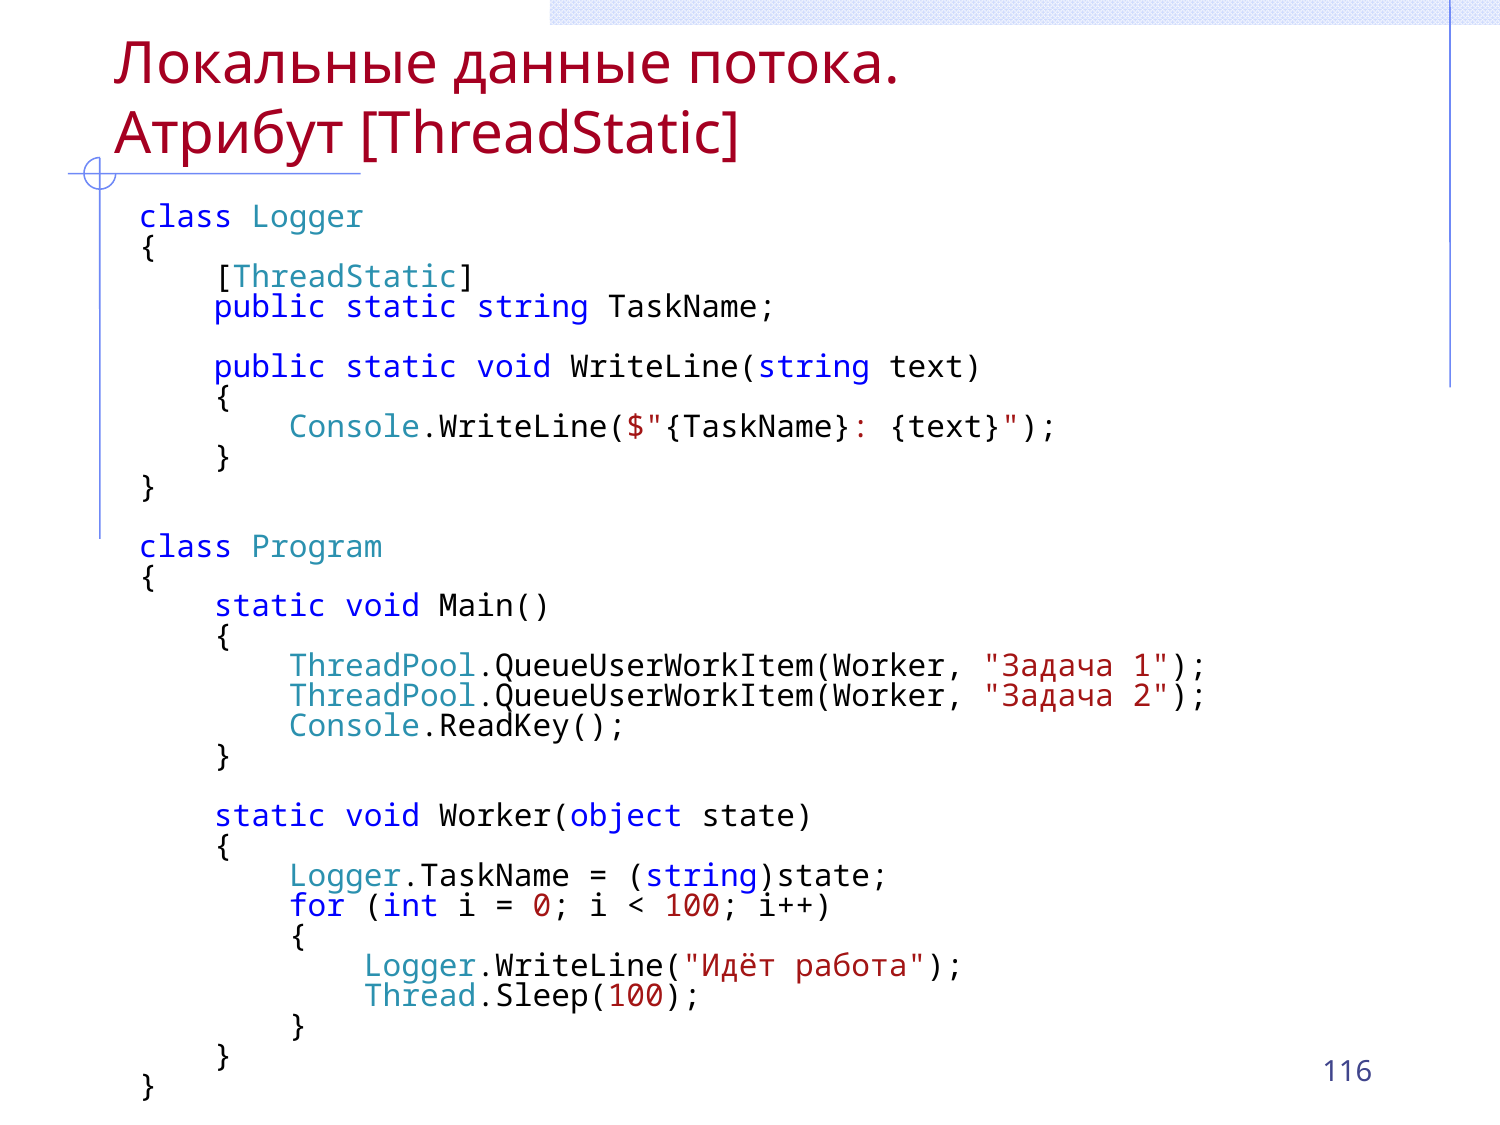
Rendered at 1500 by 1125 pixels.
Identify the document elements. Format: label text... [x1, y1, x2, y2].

picture [1451, 0, 1500, 25]
list class Logger { [ThreadStatic] public static string TaskName; public static void WriteLine(string text) { Console.WriteLine($"{TaskName}: {text}"); } } class Program { static void Main() { ThreadPool.QueueUserWorkItem(Worker, "Задача 1"); ThreadPool.QueueUserWorkItem(Worker, "Задача 2"); Console.ReadKey(); } static void Worker(object state) { Logger.TaskName = (string)state; for (int i = 0; i < 100; i++) { Logger.WriteLine("Идёт работа"); Thread.Sleep(100); } } } [123, 196, 1447, 1118]
picture [549, 0, 1449, 25]
slide_number 116 [1074, 1025, 1388, 1100]
title Локальные данные потока. Атрибут [ThreadStatic] [99, 24, 1375, 173]
